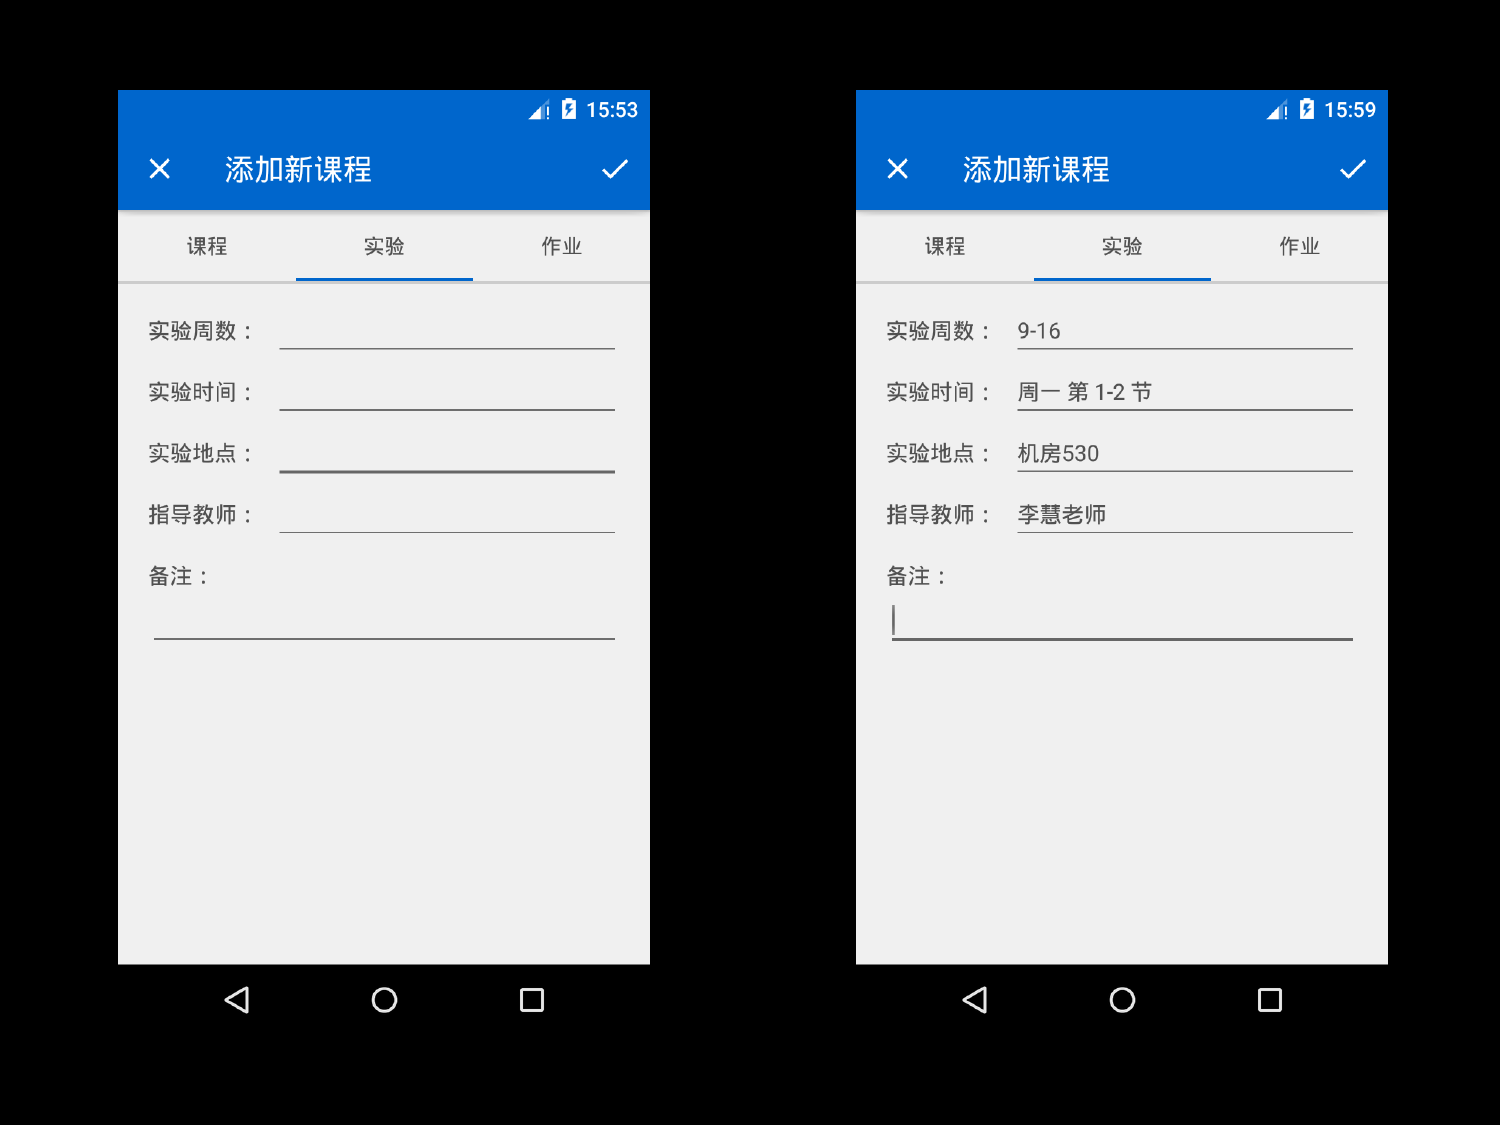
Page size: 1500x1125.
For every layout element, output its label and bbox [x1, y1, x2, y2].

picture [856, 89, 1388, 1035]
picture [118, 89, 650, 1035]
